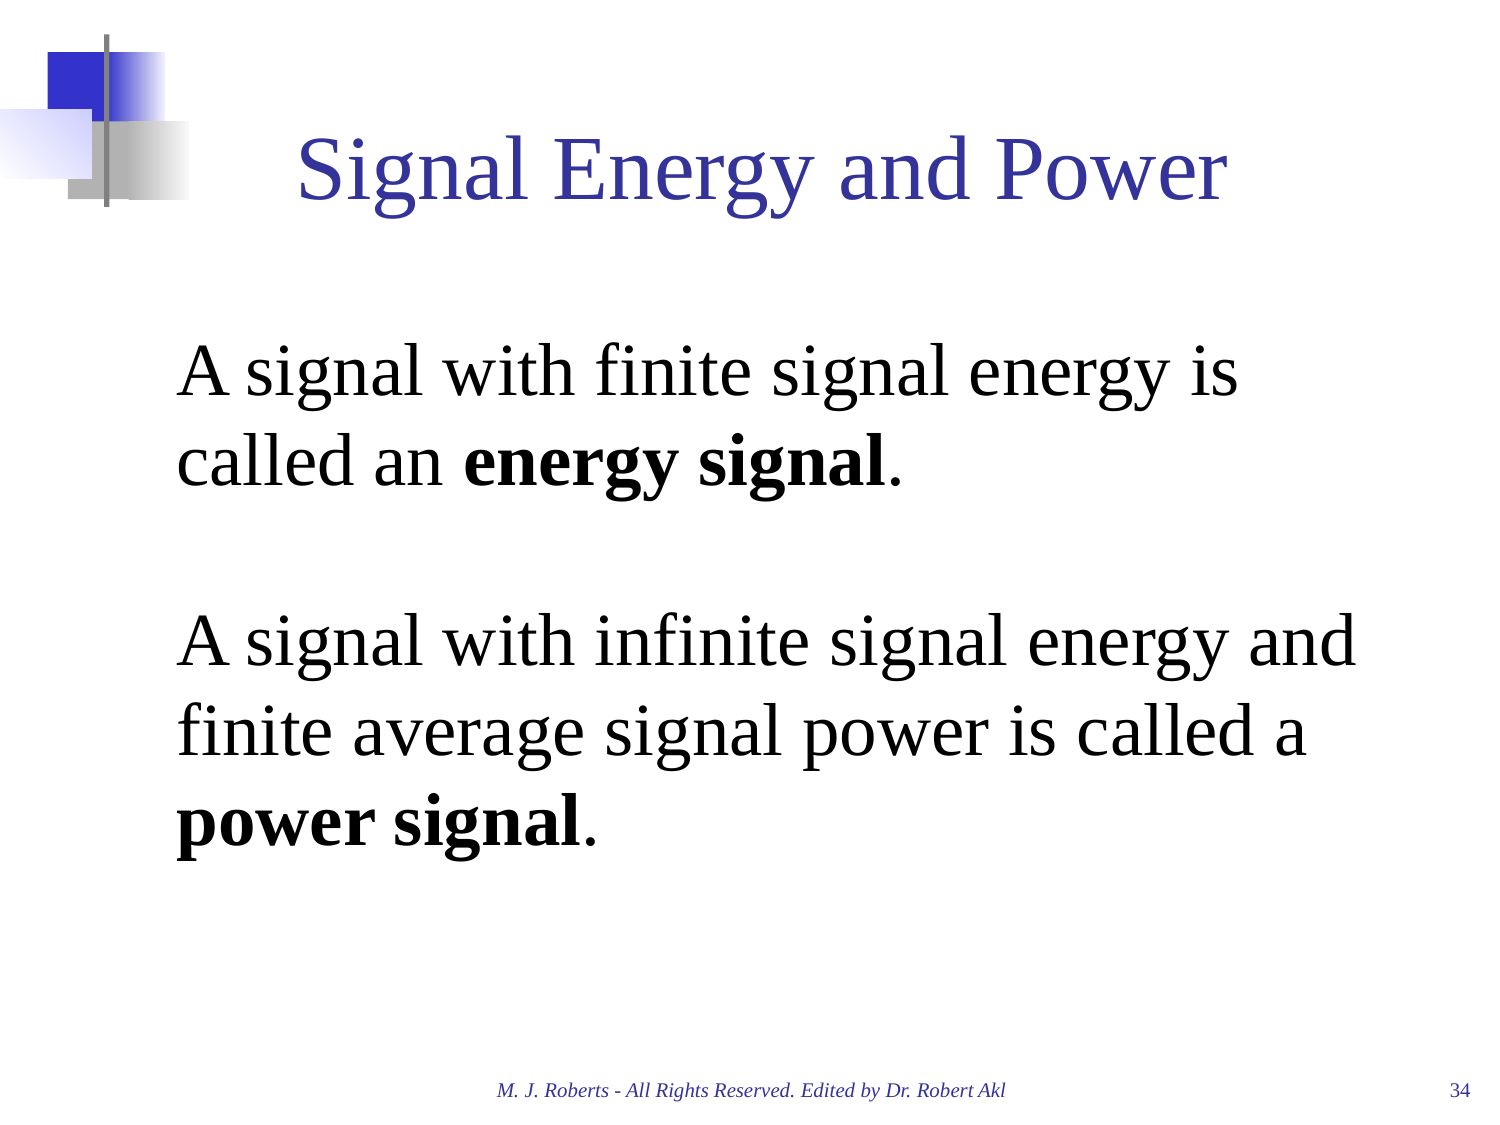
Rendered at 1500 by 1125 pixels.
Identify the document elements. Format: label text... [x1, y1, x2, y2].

text_box M. J. Roberts - All Rights Reserved. Edited by Dr. Robert Akl [453, 1068, 1050, 1119]
text_box ‹#› [1173, 1068, 1486, 1119]
text_box A signal with finite signal energy is called an energy signal. A signal with infinite signal energy and finite average signal power is called a power signal. [161, 312, 1398, 869]
title Signal Energy and Power [125, 99, 1400, 225]
